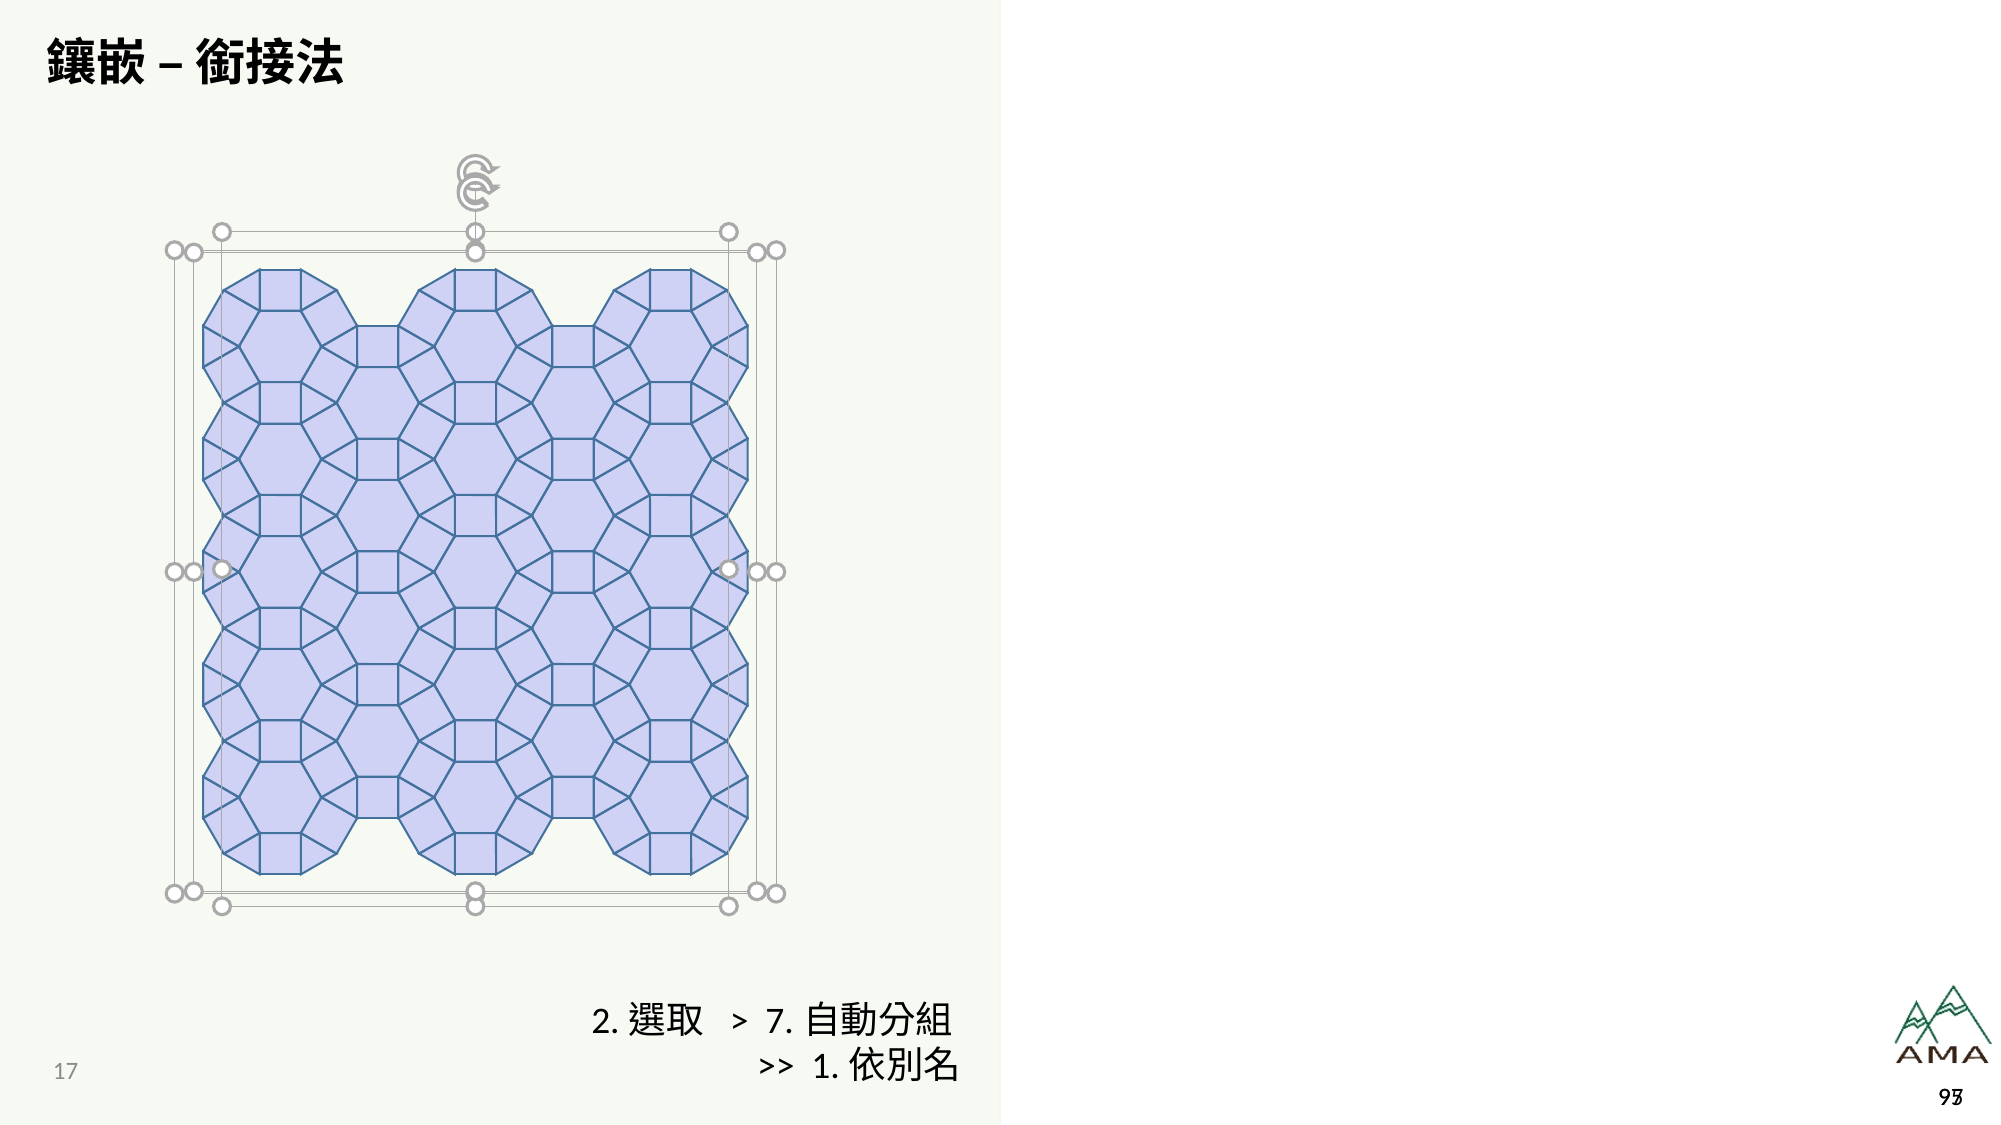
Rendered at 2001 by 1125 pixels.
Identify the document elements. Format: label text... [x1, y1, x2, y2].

picture [1883, 972, 2000, 1077]
text_box 2.選取 > 7.自動分組 >> 1.依別名 [508, 981, 983, 1101]
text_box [213, 151, 738, 171]
title 鑲嵌 – 銜接法 [31, 27, 887, 102]
text_box 97 [1923, 1073, 1979, 1118]
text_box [213, 900, 738, 915]
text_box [166, 169, 213, 903]
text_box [738, 169, 785, 903]
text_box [185, 171, 766, 900]
